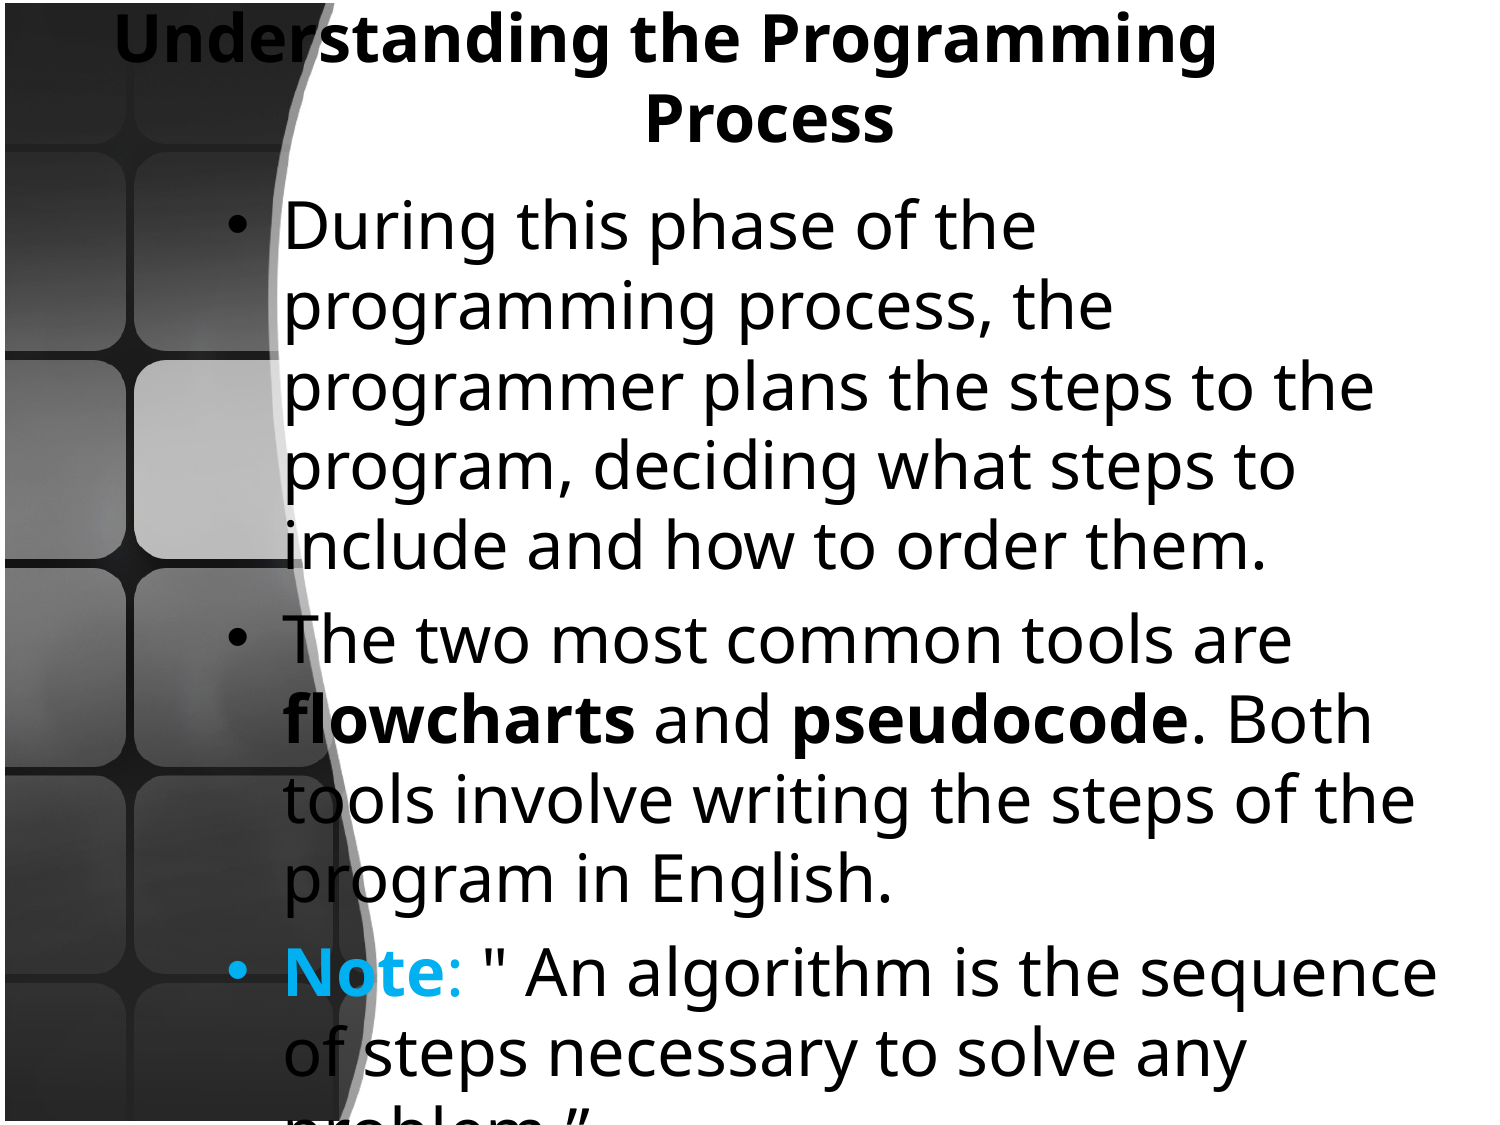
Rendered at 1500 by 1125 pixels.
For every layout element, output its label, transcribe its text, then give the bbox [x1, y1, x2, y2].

picture [0, 0, 1500, 1125]
list During this phase of the programming process, the programmer plans the steps to the program, deciding what steps to include and how to order them. The two most common tools are flowcharts and pseudocode. Both tools involve writing the steps of the program in English. Note: " An algorithm is the sequence of steps necessary to solve any problem.” [210, 175, 1484, 1125]
title Understanding the Programming Process [74, 0, 1466, 153]
